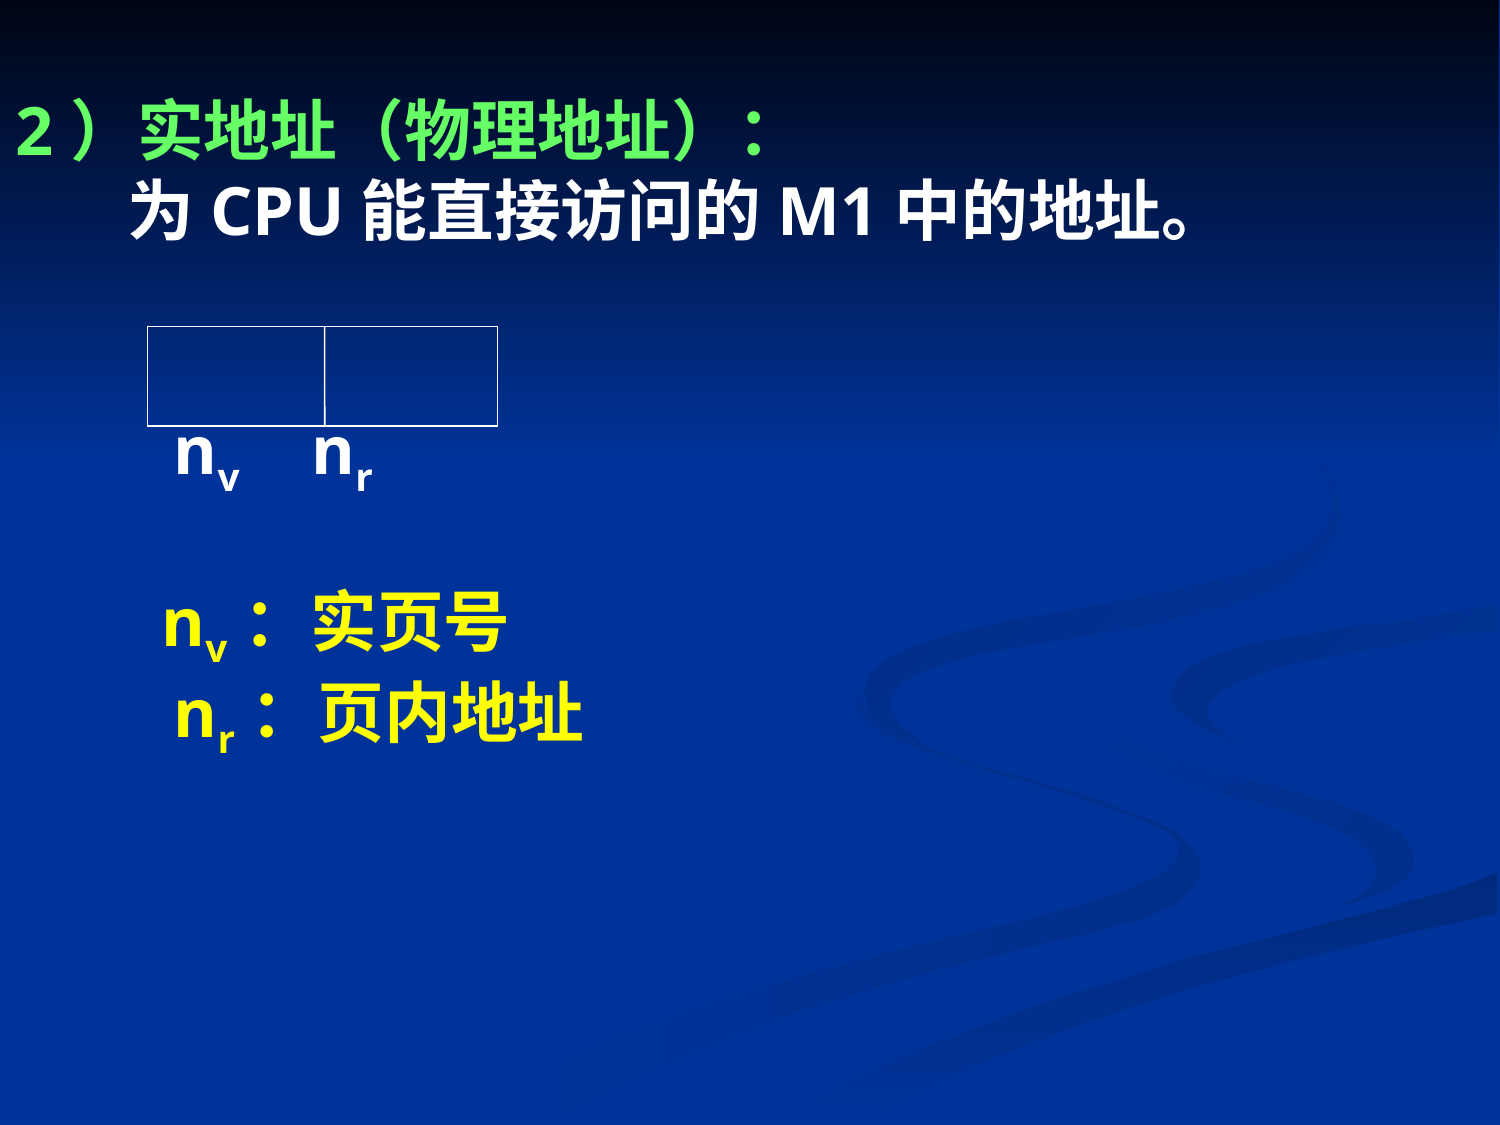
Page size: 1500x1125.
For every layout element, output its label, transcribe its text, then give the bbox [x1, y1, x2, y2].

text_box [325, 326, 498, 427]
title 2）实地址（物理地址）： 为CPU能直接访问的M1中的地址。 nv nr nv：实页号 nr：页内地址 [0, 74, 1426, 776]
text_box [147, 326, 324, 427]
